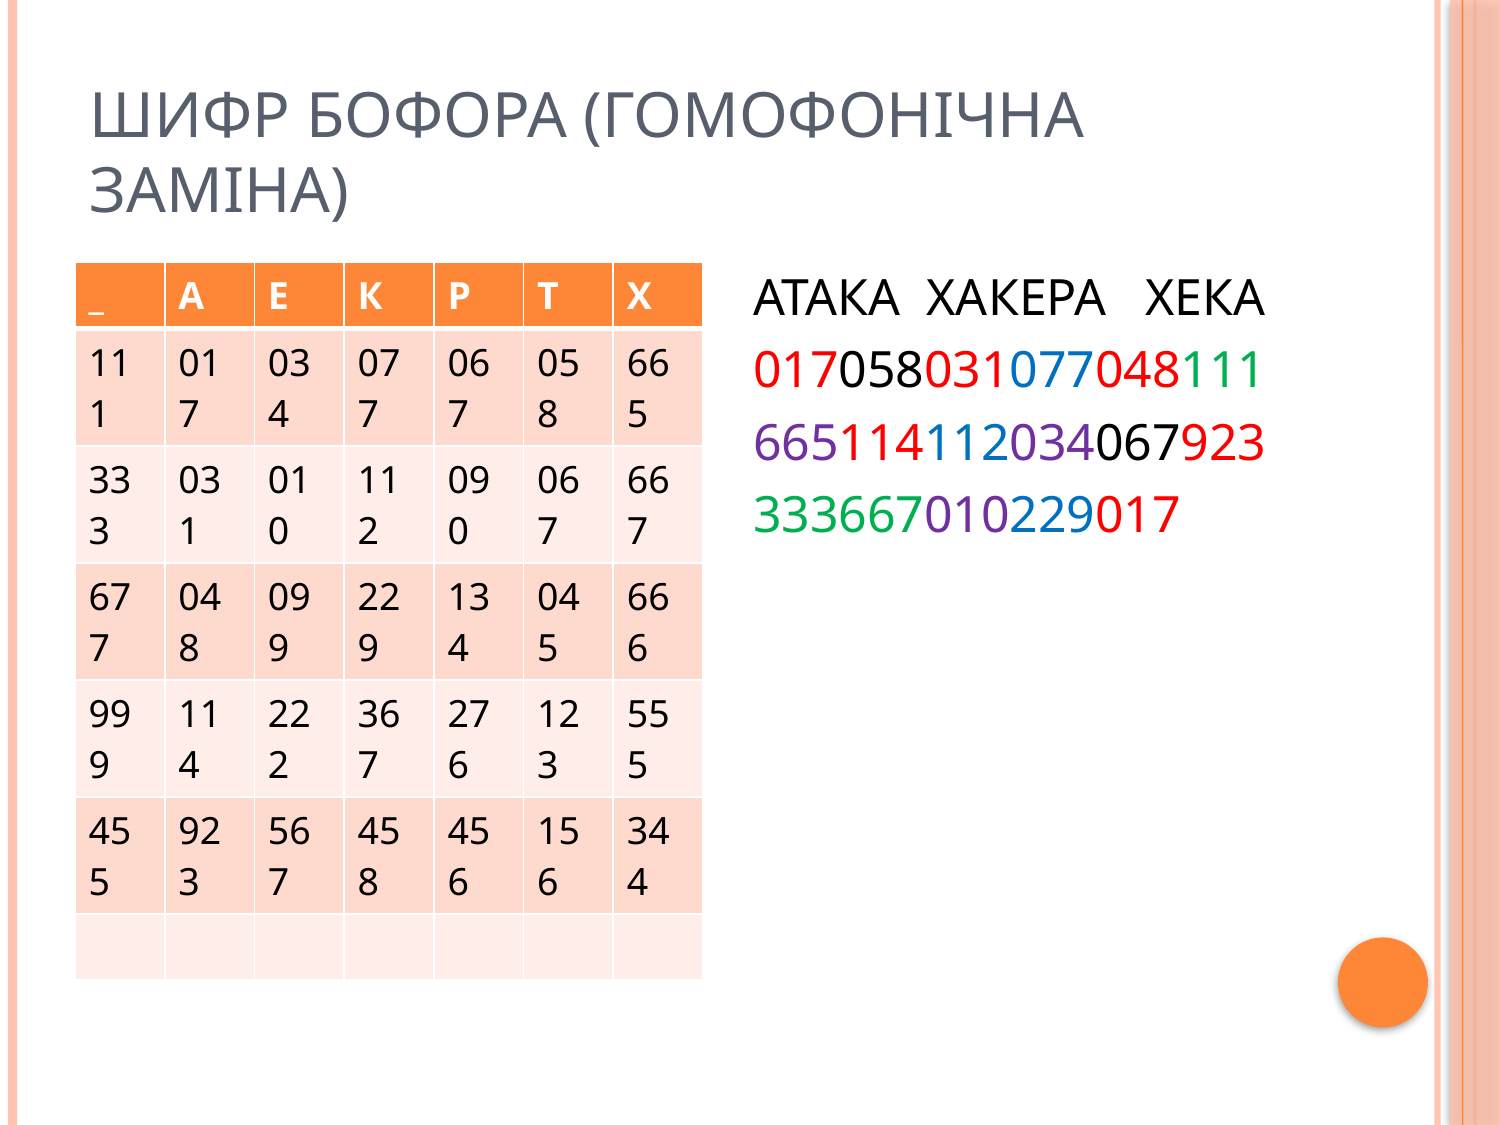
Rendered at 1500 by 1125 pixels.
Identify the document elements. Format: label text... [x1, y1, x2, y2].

table_cell 276 [435, 681, 523, 796]
table_cell 456 [435, 798, 523, 913]
table_cell 112 [345, 447, 433, 562]
table_cell 455 [76, 798, 164, 913]
table_cell 567 [255, 798, 343, 913]
table_cell 067 [435, 331, 523, 445]
table_header Р [435, 263, 523, 326]
table_header Х [614, 263, 702, 326]
table_cell 999 [76, 681, 164, 796]
table_cell 677 [76, 564, 164, 679]
table_cell 665 [614, 331, 702, 445]
table_cell 034 [255, 331, 343, 445]
table_cell 111 [76, 331, 164, 445]
table_cell 923 [166, 798, 254, 913]
table_cell 114 [166, 681, 254, 796]
table_header А [166, 263, 254, 326]
table_cell 067 [524, 447, 612, 562]
title Шифр Бофора (гомофонічна заміна) [75, 45, 1300, 233]
table_cell [435, 915, 523, 979]
table_cell 077 [345, 331, 433, 445]
table_cell 058 [524, 331, 612, 445]
table_cell [524, 915, 612, 979]
table_cell 010 [255, 447, 343, 562]
table_cell 666 [614, 564, 702, 679]
table_header Е [255, 263, 343, 326]
table_cell 031 [166, 447, 254, 562]
table_cell 555 [614, 681, 702, 796]
table_cell 099 [255, 564, 343, 679]
table_cell 017 [166, 331, 254, 445]
table_cell 667 [614, 447, 702, 562]
table_cell 123 [524, 681, 612, 796]
list АТАКА ХАКЕРА ХЕКА 017058031077048111 665114112034067923 333667010229017 [738, 257, 1339, 1008]
table_cell [166, 915, 254, 979]
table_cell 367 [345, 681, 433, 796]
table_cell [345, 915, 433, 979]
table_cell 134 [435, 564, 523, 679]
table_cell [255, 915, 343, 979]
table_cell 090 [435, 447, 523, 562]
table_header К [345, 263, 433, 326]
table_cell 458 [345, 798, 433, 913]
table_cell 048 [166, 564, 254, 679]
table_cell [614, 915, 702, 979]
table_cell 045 [524, 564, 612, 679]
table_cell 229 [345, 564, 433, 679]
table_cell 344 [614, 798, 702, 913]
table_cell [76, 915, 164, 979]
table_cell 222 [255, 681, 343, 796]
table_header _ [76, 263, 164, 326]
table_header Т [524, 263, 612, 326]
table_cell 333 [76, 447, 164, 562]
table_cell 156 [524, 798, 612, 913]
